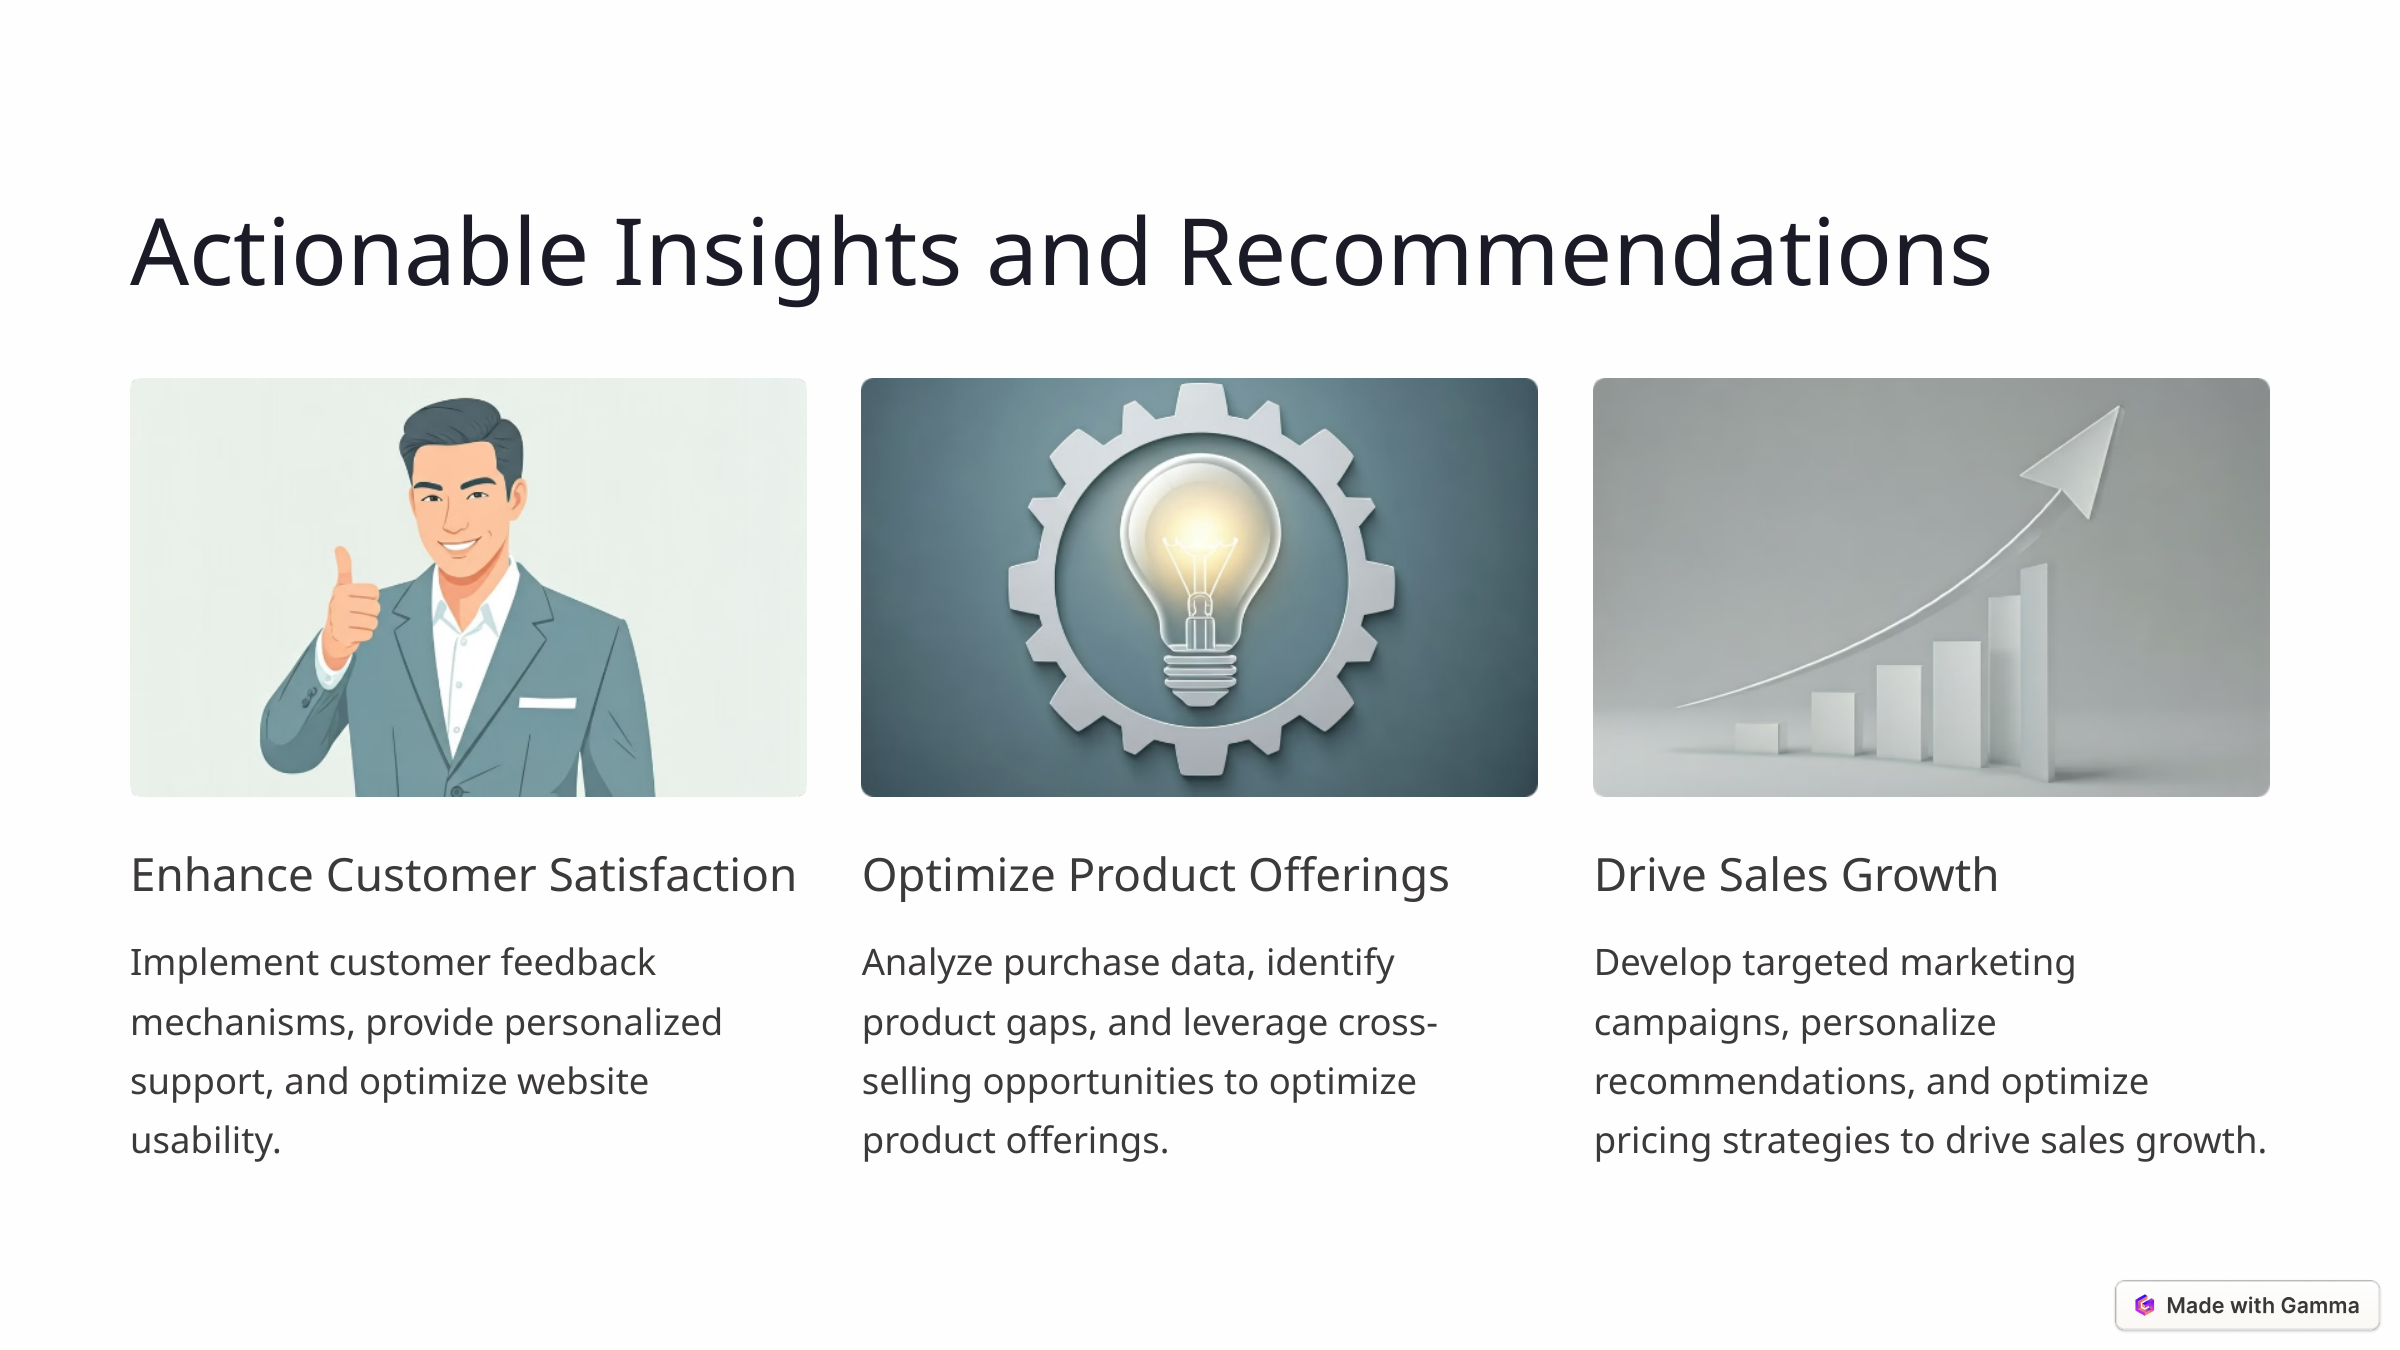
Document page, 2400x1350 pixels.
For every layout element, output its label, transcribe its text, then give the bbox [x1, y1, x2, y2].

text_box Enhance Customer Satisfaction [130, 843, 800, 902]
picture [130, 378, 807, 797]
text_box Analyze purchase data, identify product gaps, and leverage cross-selling opportunities to optimize product offerings. [861, 923, 1538, 1162]
text_box Develop targeted marketing campaigns, personalize recommendations, and optimize pricing strategies to drive sales growth. [1593, 923, 2270, 1162]
text_box Implement customer feedback mechanisms, provide personalized support, and optimize website usability. [130, 923, 807, 1103]
text_box Optimize Product Offerings [861, 843, 1444, 902]
text_box Actionable Insights and Recommendations [130, 188, 1969, 305]
picture [1593, 378, 2270, 797]
picture [861, 378, 1538, 797]
text_box Drive Sales Growth [1593, 843, 2059, 902]
picture [2106, 1271, 2389, 1339]
